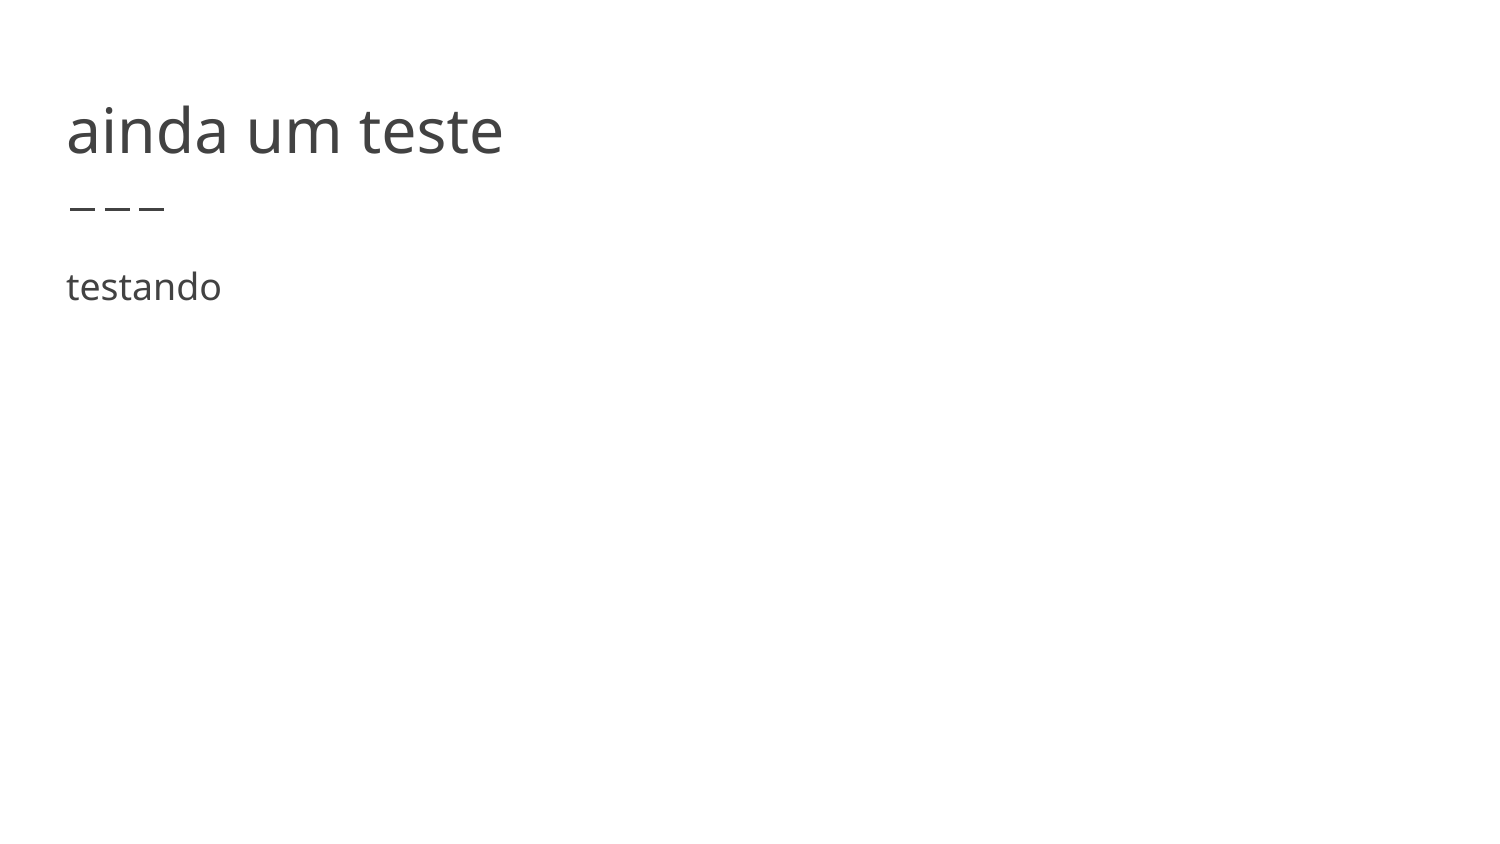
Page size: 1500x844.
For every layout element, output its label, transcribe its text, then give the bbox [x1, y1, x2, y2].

list testando [51, 240, 1449, 750]
title ainda um teste [51, 61, 1449, 182]
